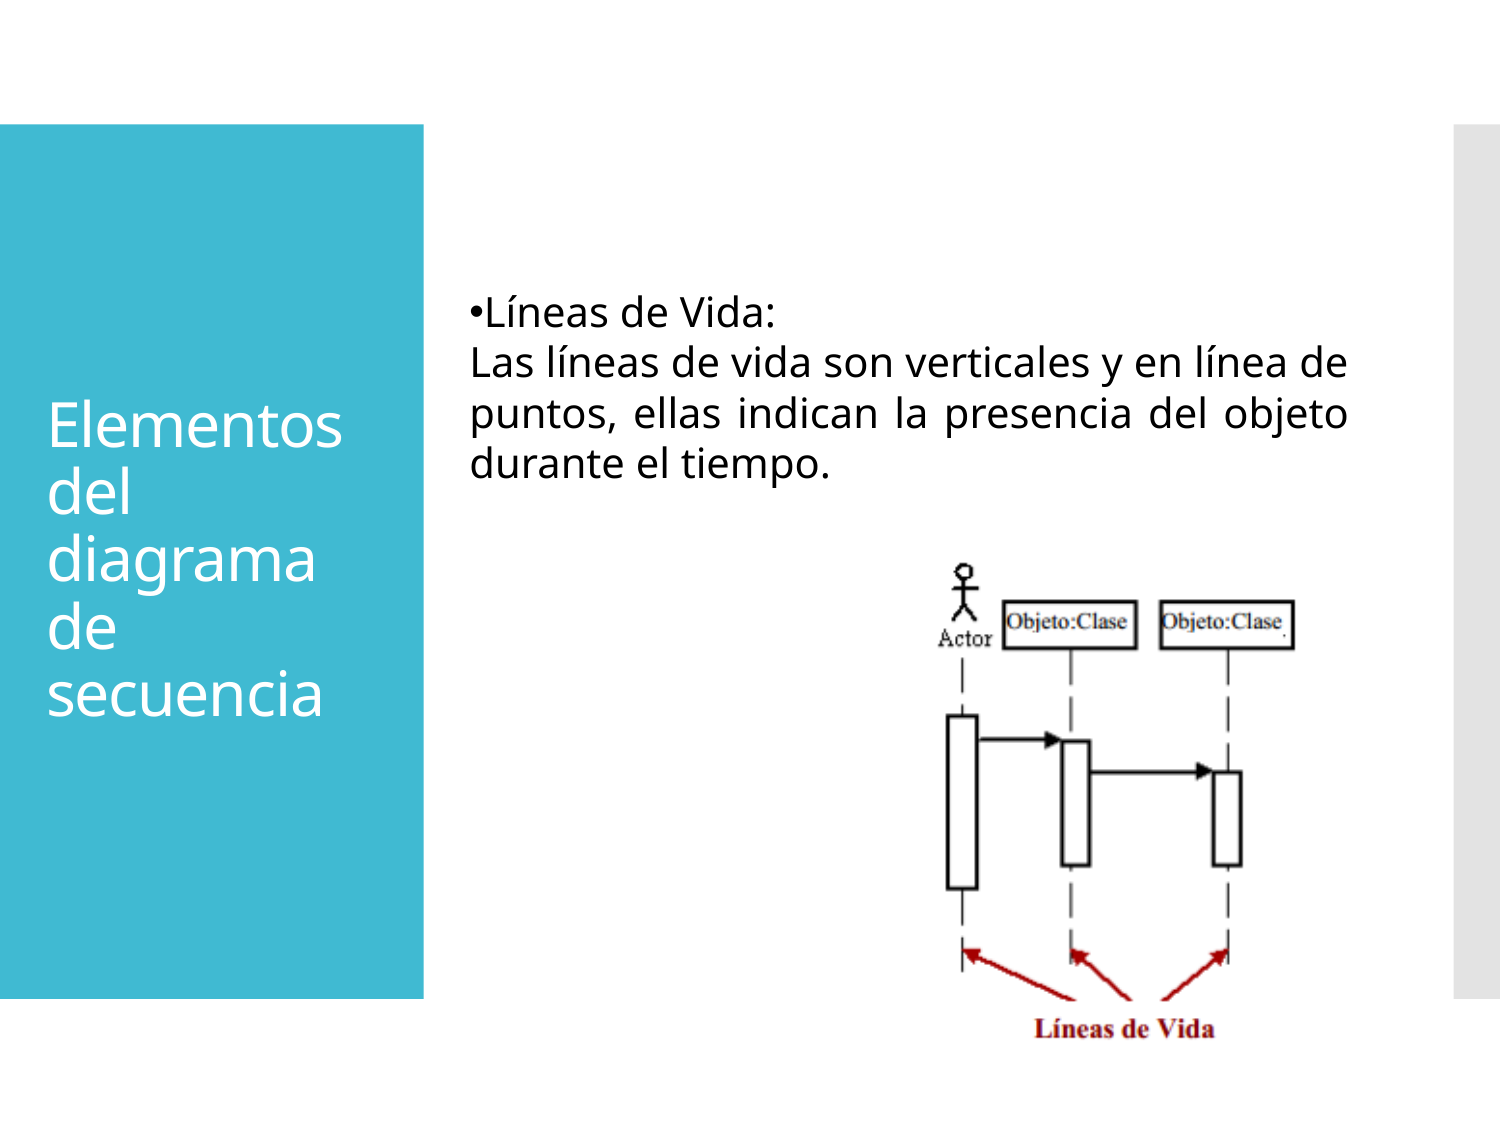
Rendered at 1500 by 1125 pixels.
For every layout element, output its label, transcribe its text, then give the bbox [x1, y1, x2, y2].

picture [926, 550, 1305, 1073]
title Elementos del diagrama de secuencia [31, 184, 394, 940]
text_box Líneas de Vida: Las líneas de vida son verticales y en línea de puntos, ellas indican la presencia del objeto durante el tiempo. [454, 278, 1365, 494]
